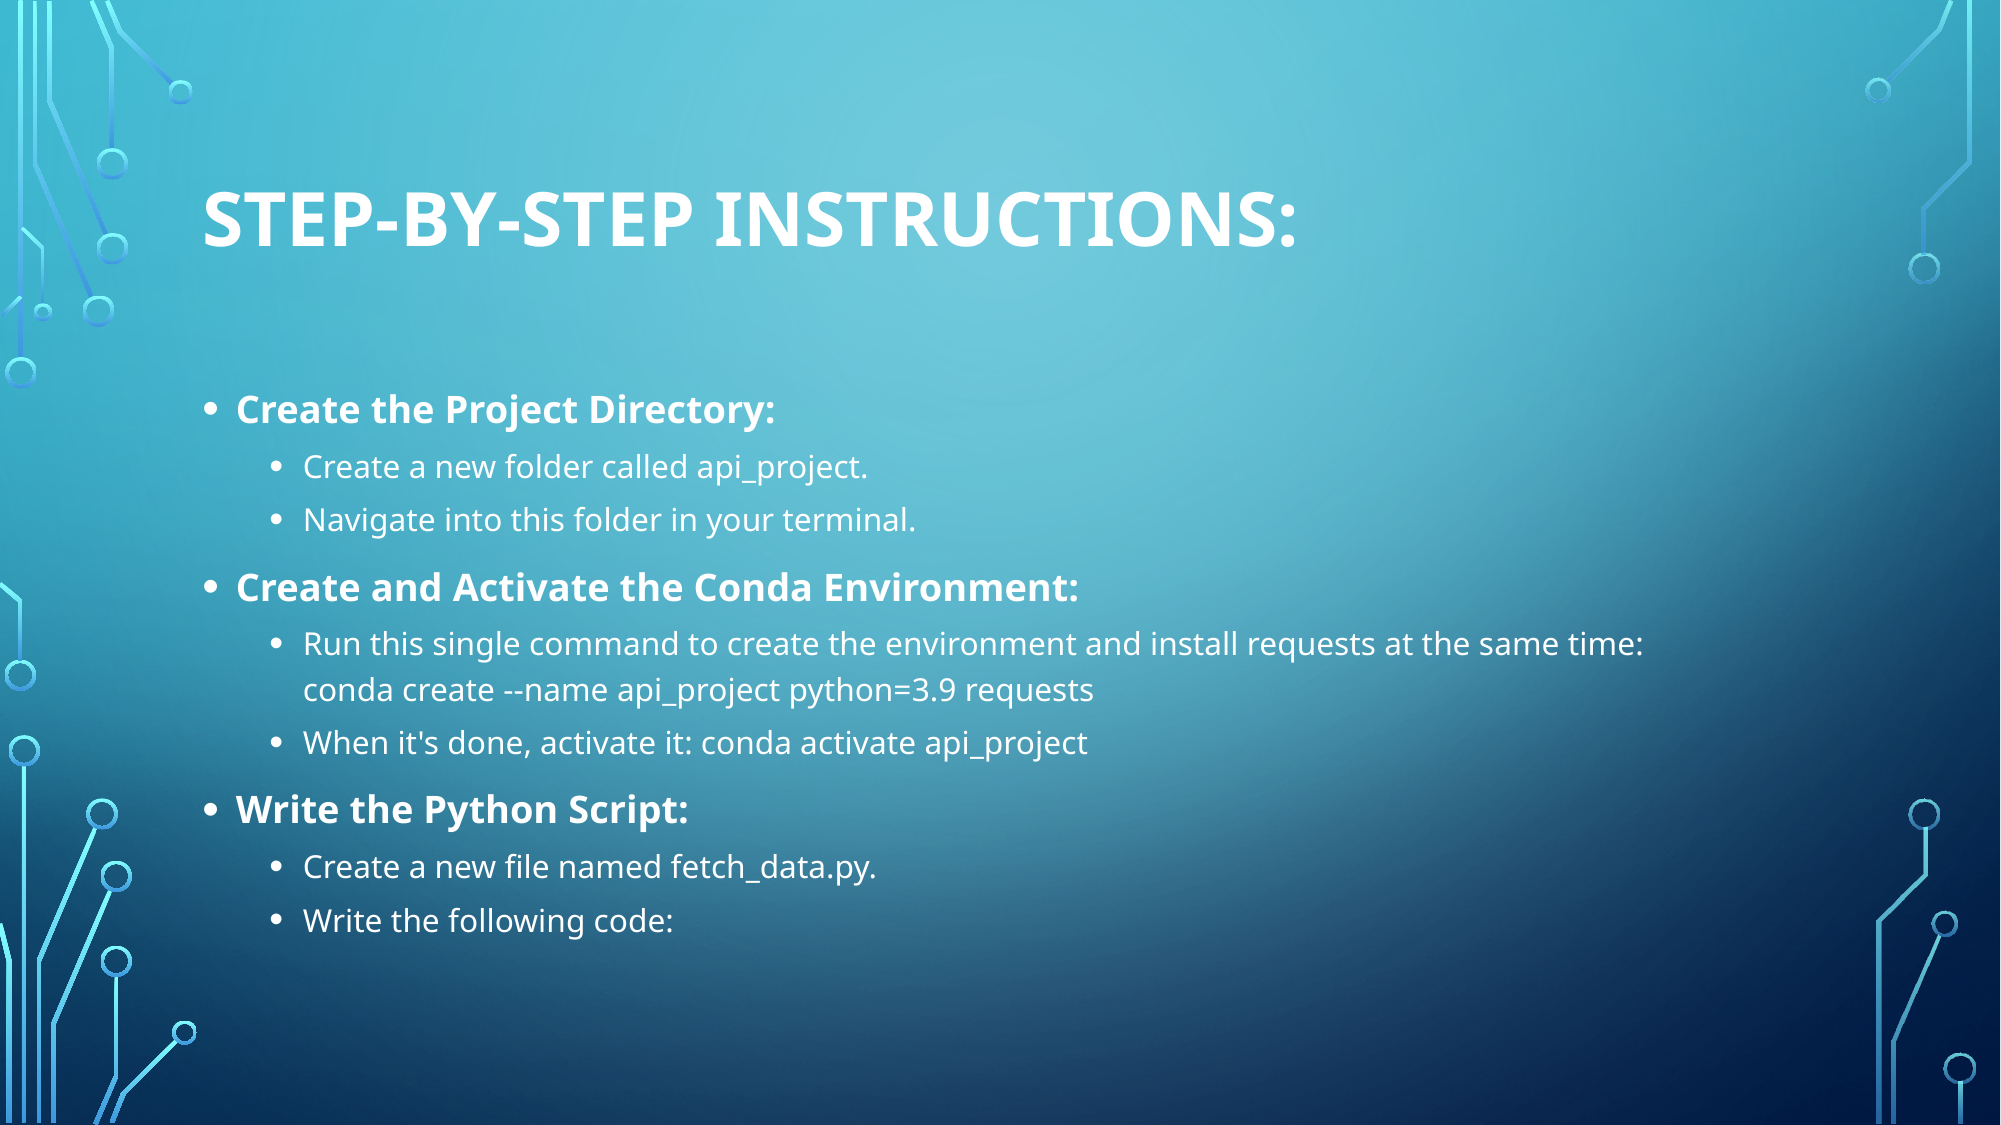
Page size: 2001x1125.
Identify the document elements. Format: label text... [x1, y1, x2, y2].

list Create the Project Directory: Create a new folder called api_project. Navigate into this folder in your terminal. Create and Activate the Conda Environment: Run this single command to create the environment and install requests at the same time: conda create --name api_project python=3.9 requests When it's done, activate it: conda activate api_project Write the Python Script: Create a new file named fetch_data.py. Write the following code: [187, 369, 1813, 950]
title Step-by-Step Instructions: [187, 101, 1813, 344]
